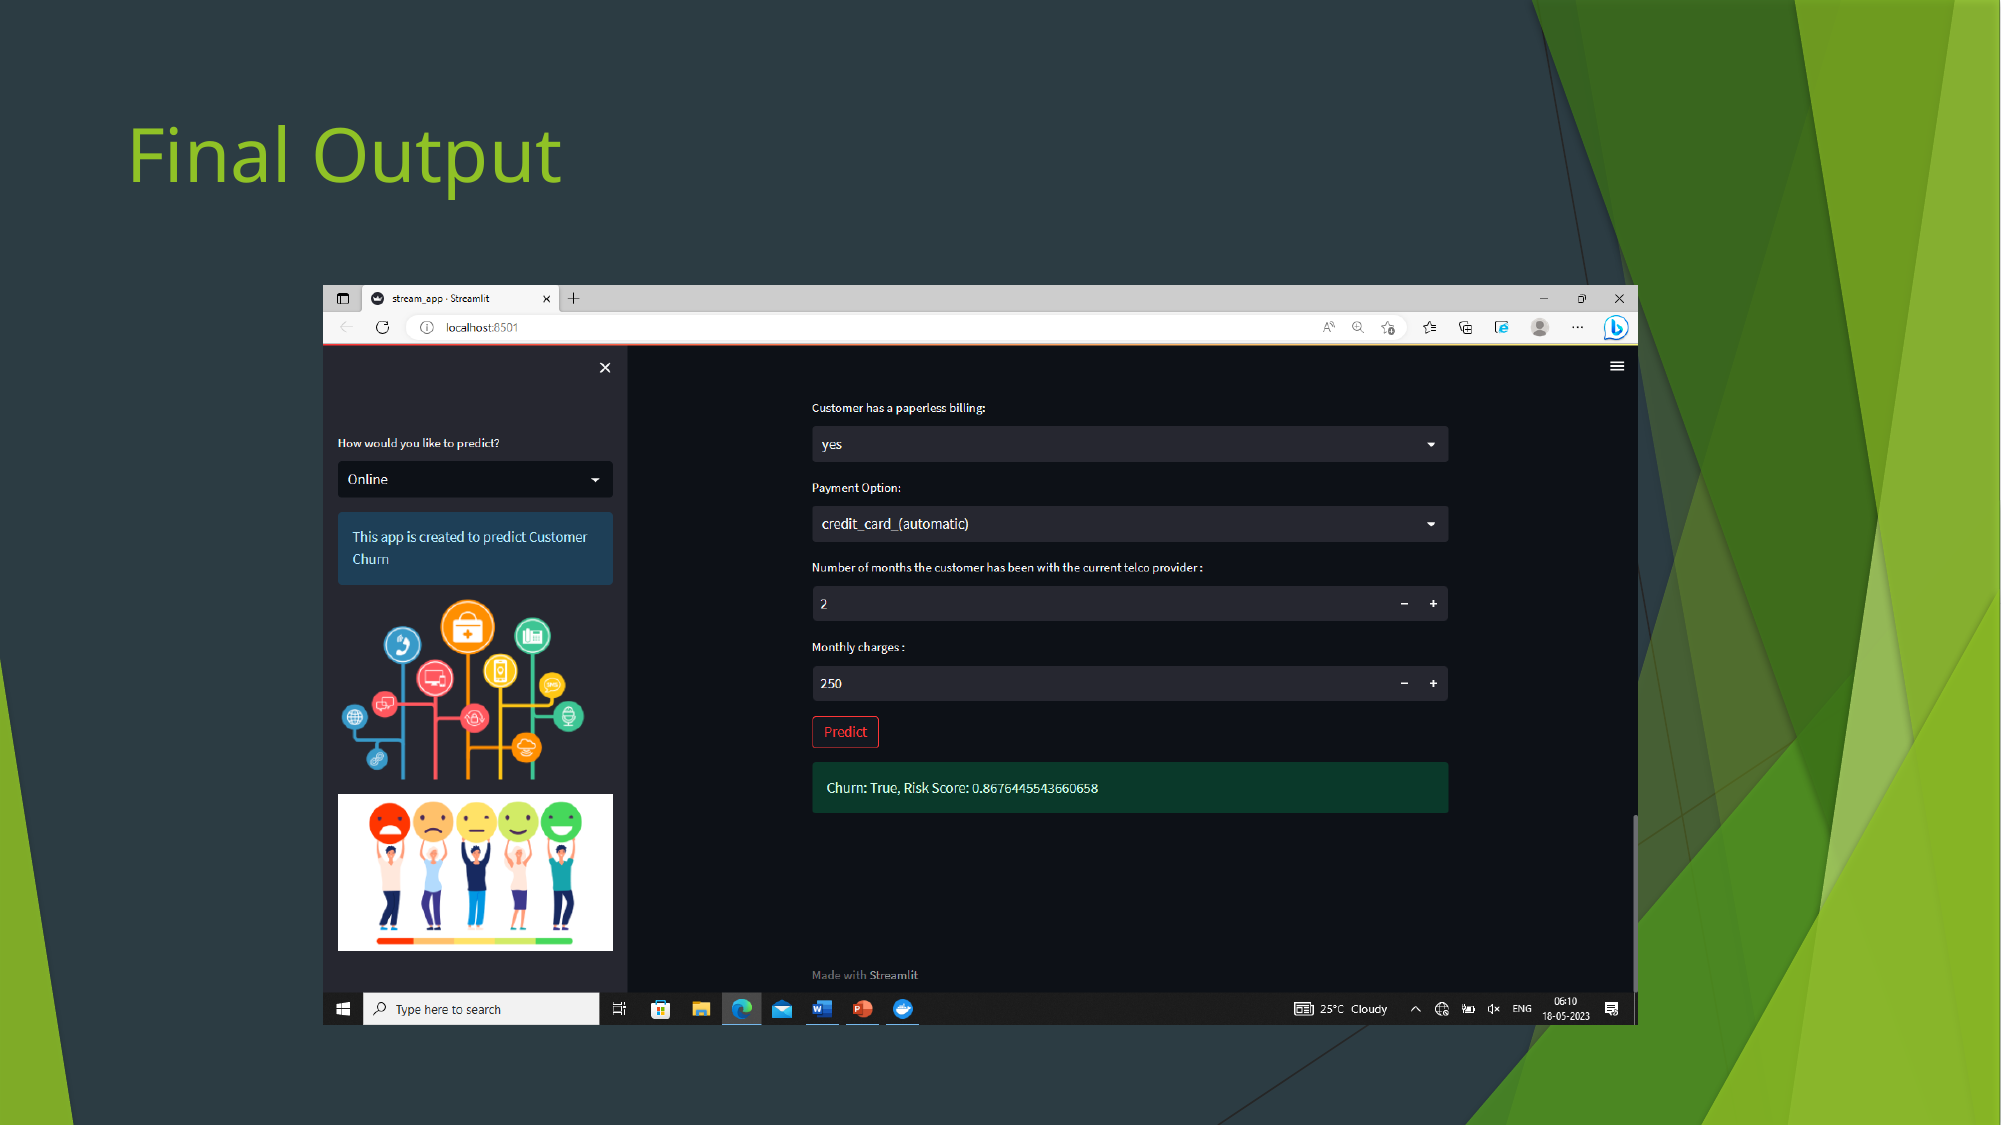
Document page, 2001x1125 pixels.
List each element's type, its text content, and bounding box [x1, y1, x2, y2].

title Final Output [111, 99, 1522, 317]
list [322, 285, 1638, 1026]
